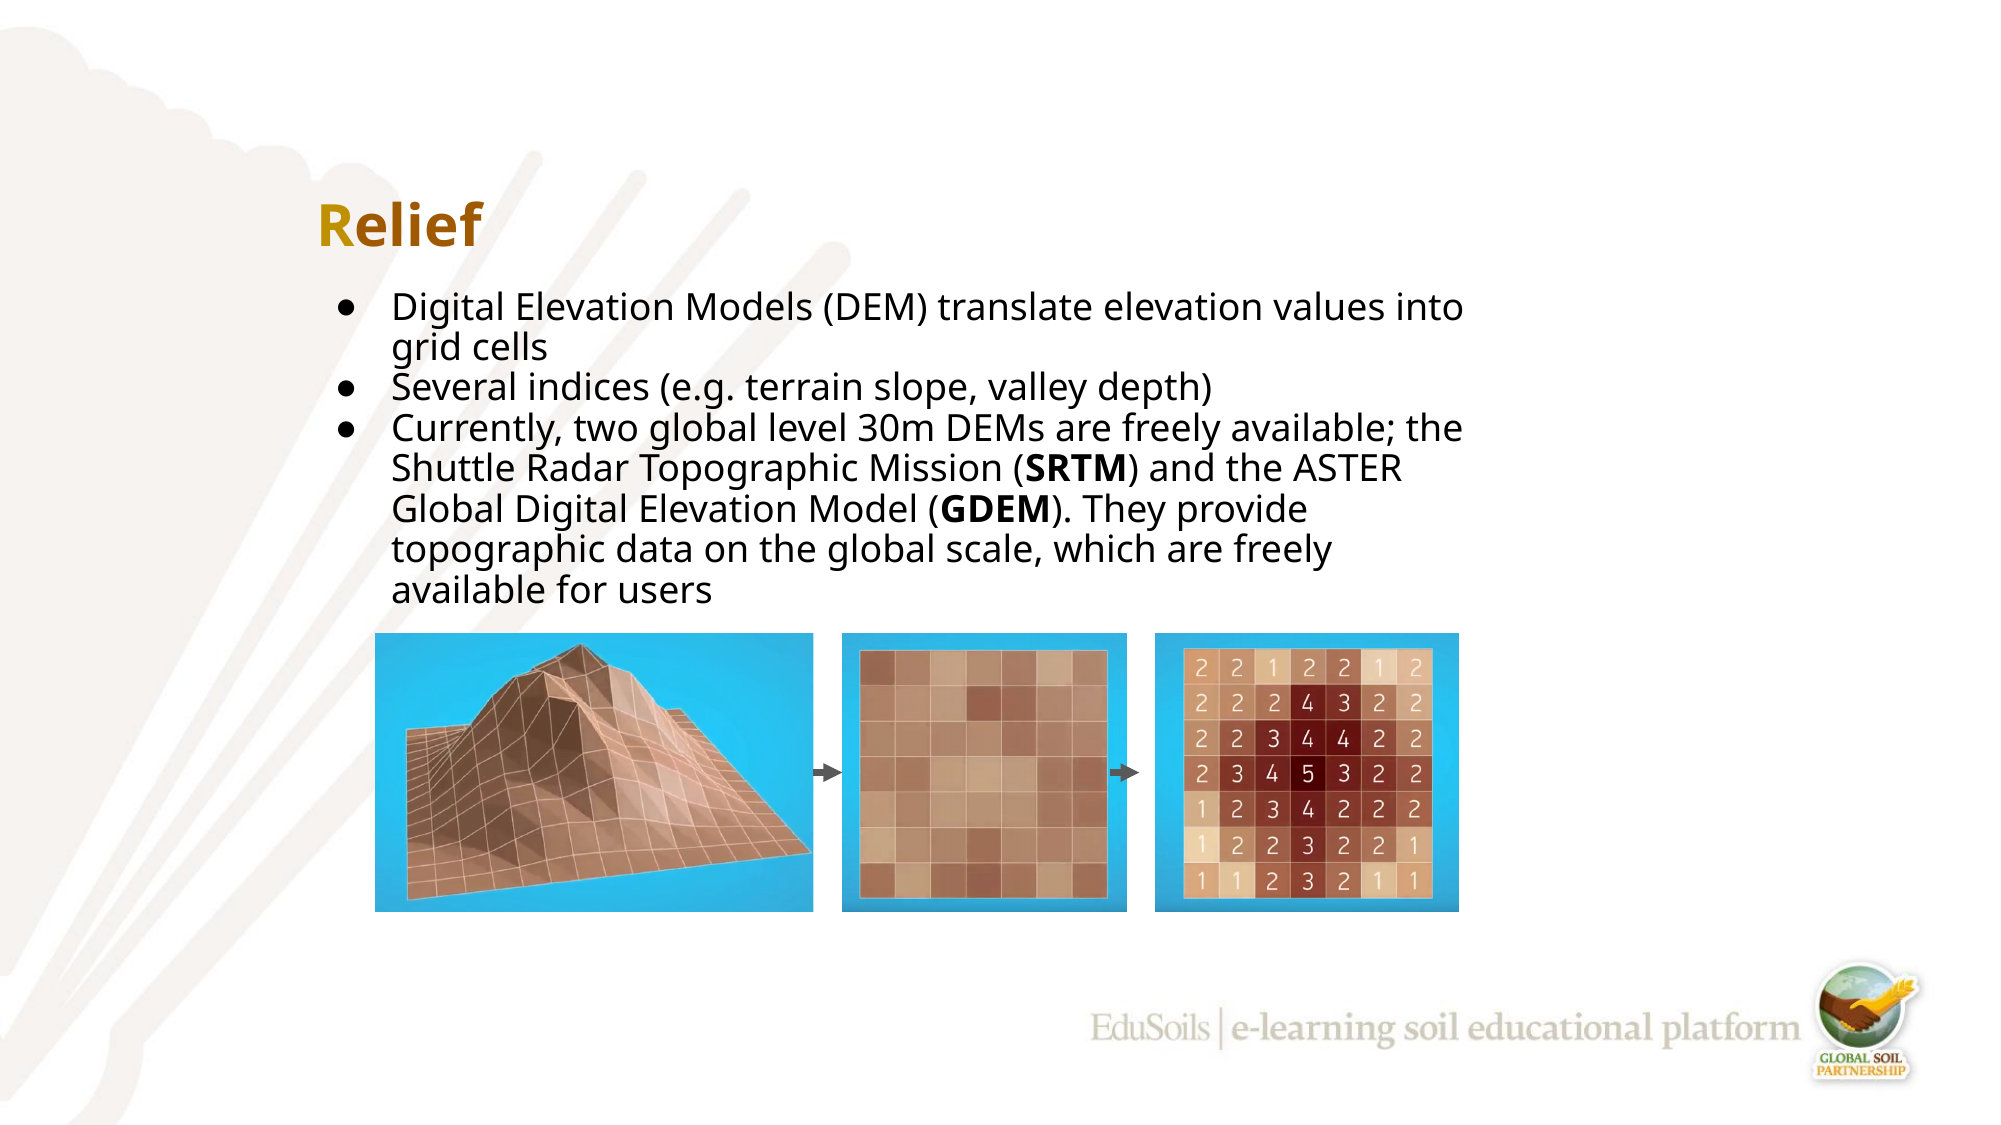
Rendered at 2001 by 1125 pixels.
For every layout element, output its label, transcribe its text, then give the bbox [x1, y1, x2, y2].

picture [0, 0, 2001, 1125]
title Relief [301, 173, 1699, 273]
list Digital Elevation Models (DEM) translate elevation values into grid cells Several indices (e.g. terrain slope, valley depth) Currently, two global level 30m DEMs are freely available; the Shuttle Radar Topographic Mission (SRTM) and the ASTER Global Digital Elevation Model (GDEM). They provide topographic data on the global scale, which are freely available for users [301, 272, 1510, 1000]
